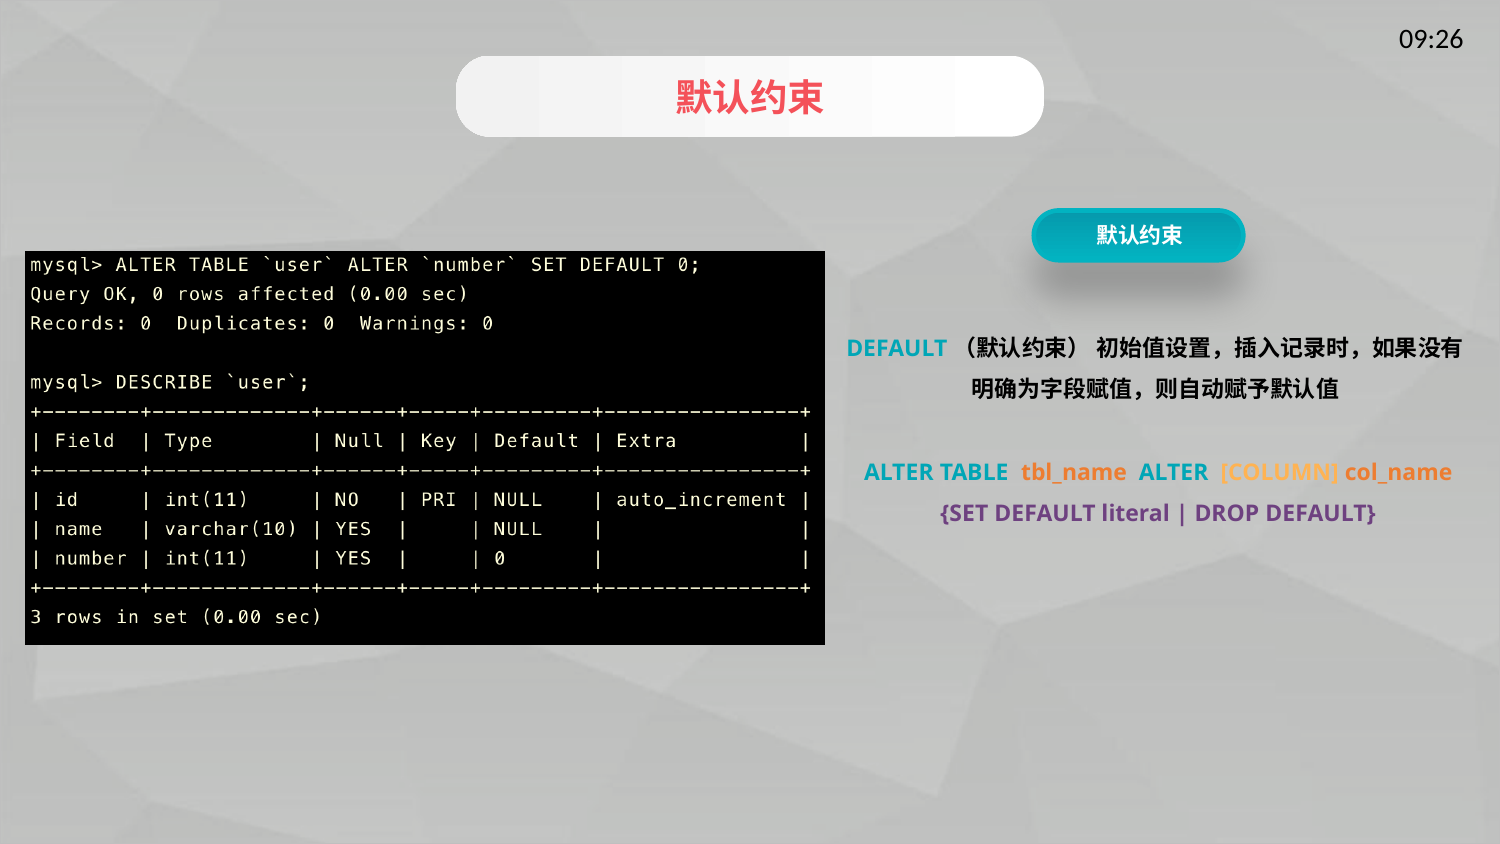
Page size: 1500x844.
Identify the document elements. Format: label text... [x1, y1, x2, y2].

text_box DEFAULT（默认约束） 初始值设置，插入记录时，如果没有明确为字段赋值，则自动赋予默认值 ALTER TABLE tbl_name ALTER [COLUMN] col_name {SET DEFAULT literal | DROP DEFAULT} [825, 312, 1486, 534]
picture [1, 1, 1499, 843]
text_box 默认约束 [454, 54, 1046, 138]
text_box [1033, 210, 1244, 261]
